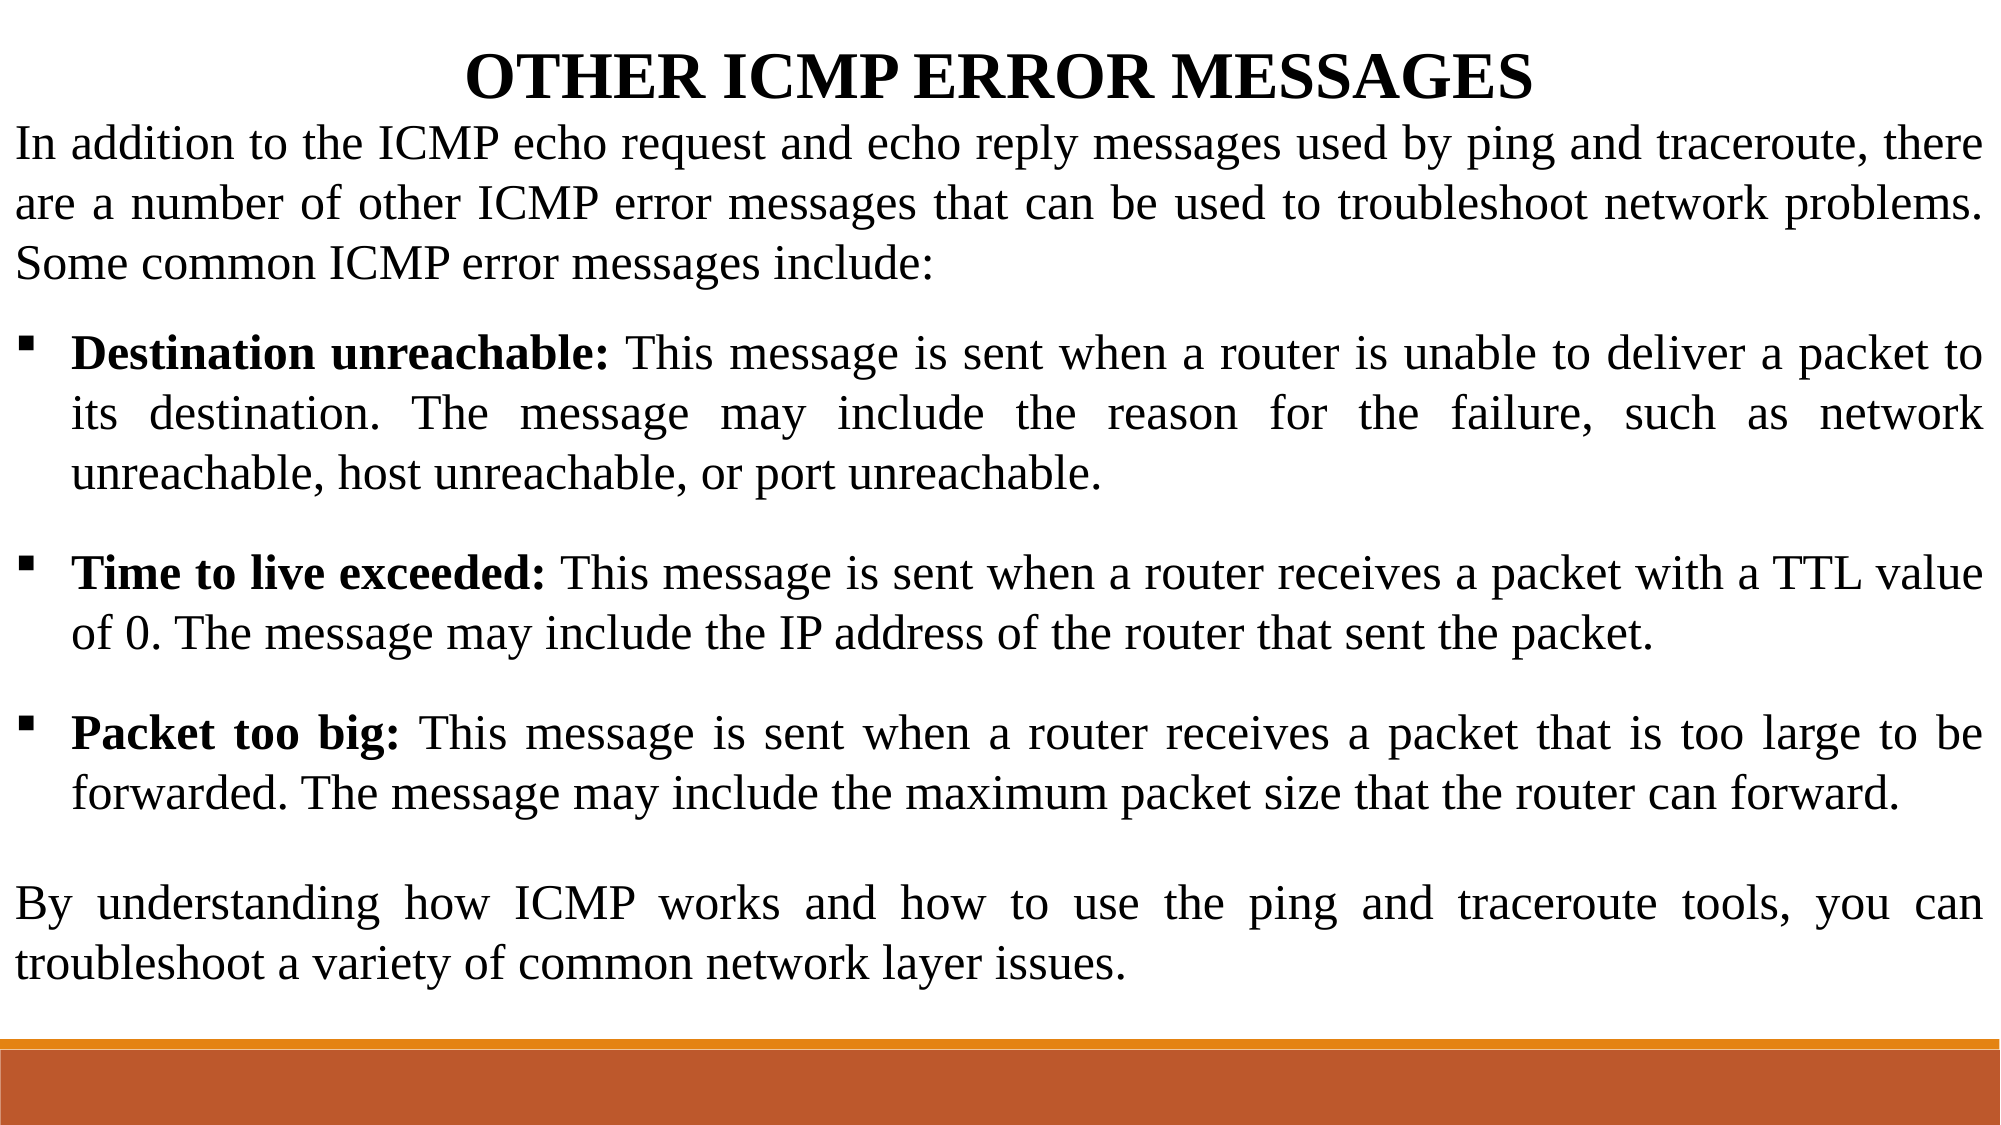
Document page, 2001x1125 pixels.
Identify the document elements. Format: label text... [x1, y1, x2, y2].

text_box OTHER ICMP ERROR MESSAGES [0, 24, 2000, 102]
text_box In addition to the ICMP echo request and echo reply messages used by ping and traceroute, there are a number of other ICMP error messages that can be used to troubleshoot network problems. Some common ICMP error messages include: Destination unreachable: This message is sent when a router is unable to deliver a packet to its destination. The message may include the reason for the failure, such as network unreachable, host unreachable, or port unreachable. Time to live exceeded: This message is sent when a router receives a packet with a TTL value of 0. The message may include the IP address of the router that sent the packet. Packet too big: This message is sent when a router receives a packet that is too large to be forwarded. The message may include the maximum packet size that the router can forward. By understanding how ICMP works and how to use the ping and traceroute tools, you can troubleshoot a variety of common network layer issues. [0, 102, 2000, 997]
